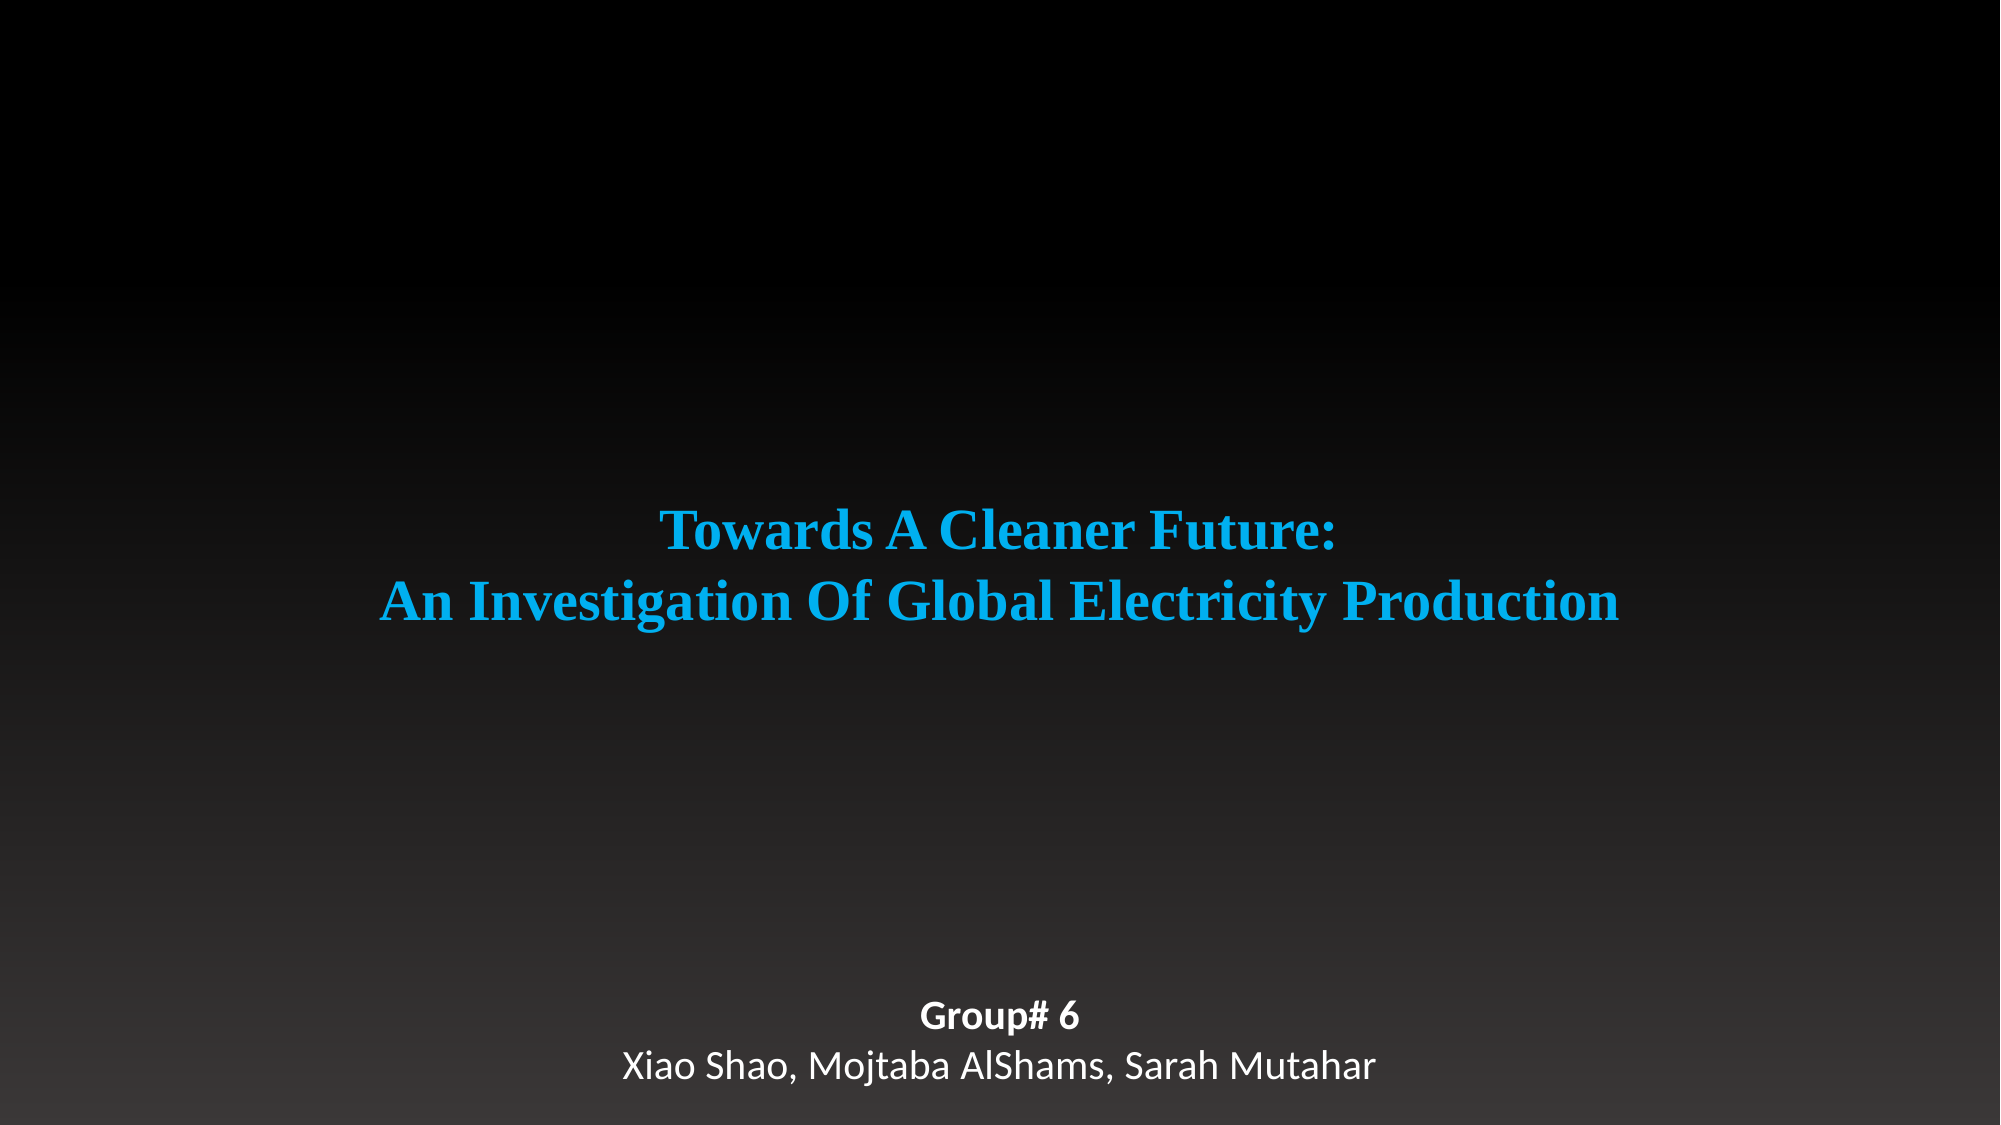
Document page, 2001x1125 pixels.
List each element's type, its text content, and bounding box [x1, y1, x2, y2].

text_box Towards A Cleaner Future: An Investigation Of Global Electricity Production [0, 484, 2000, 639]
text_box Group# 6 Xiao Shao, Mojtaba AlShams, Sarah Mutahar [0, 980, 2000, 1096]
